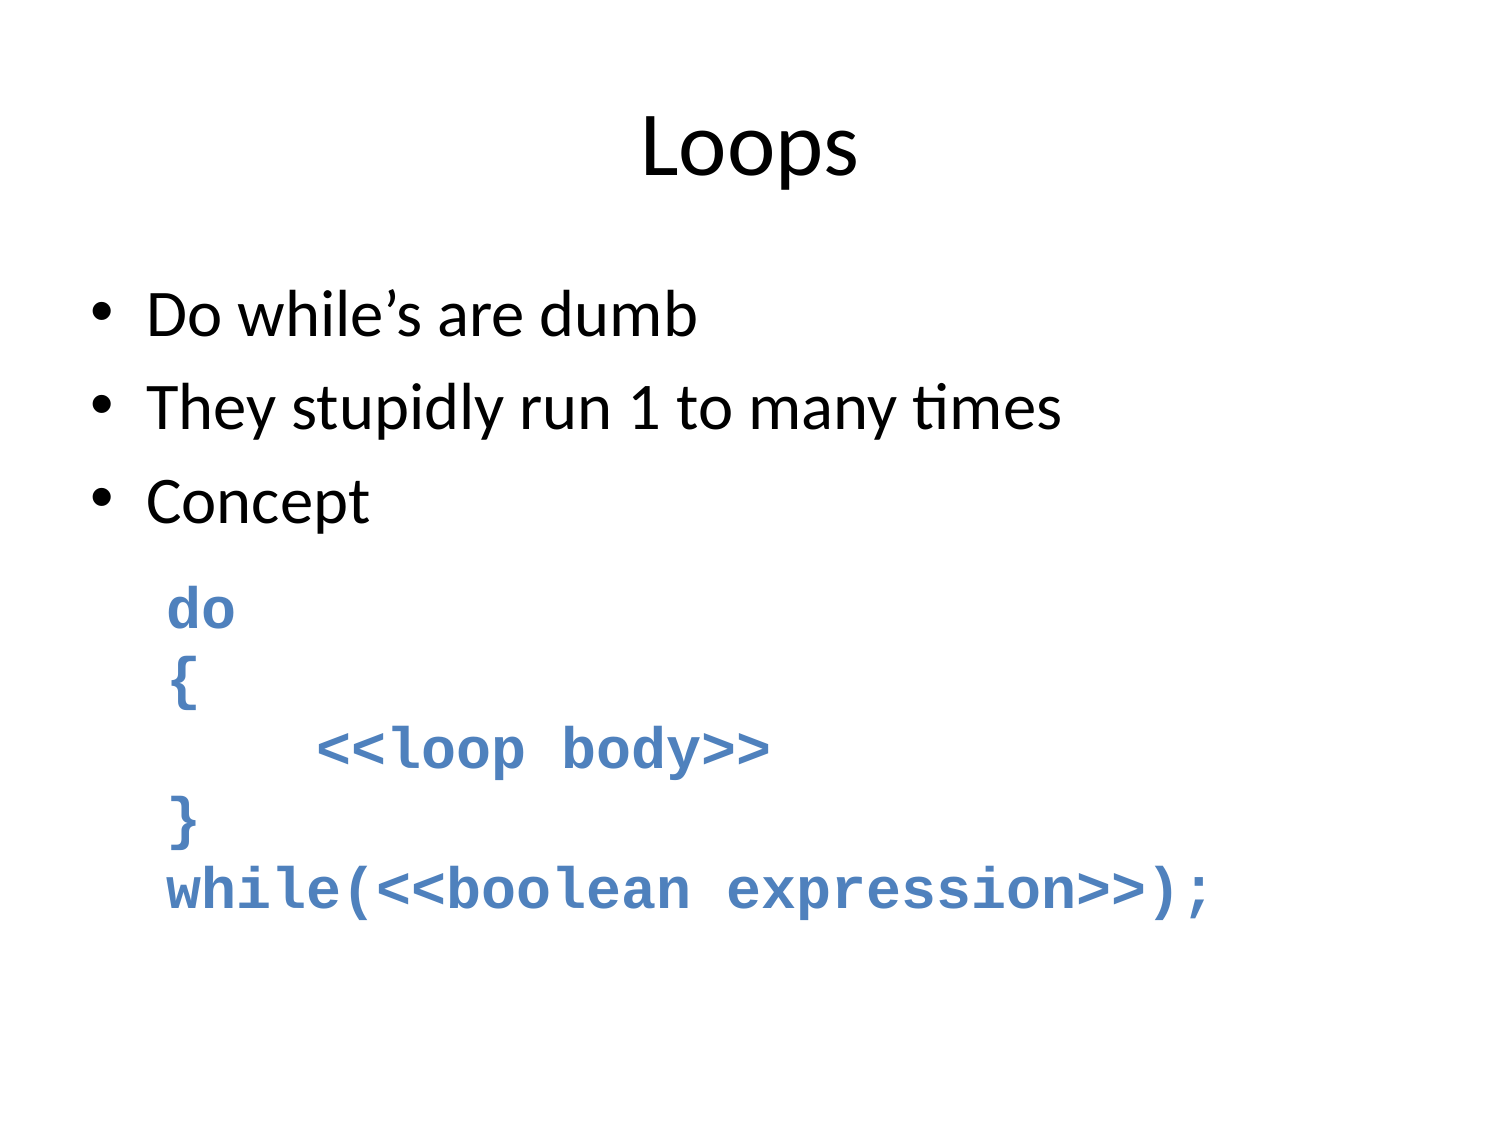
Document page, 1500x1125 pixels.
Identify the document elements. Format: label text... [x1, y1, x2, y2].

list Do while’s are dumb They stupidly run 1 to many times Concept [75, 262, 1425, 1005]
title Loops [75, 45, 1425, 233]
text_box do { <<loop body>> } while(<<boolean expression>>); [151, 562, 1340, 998]
